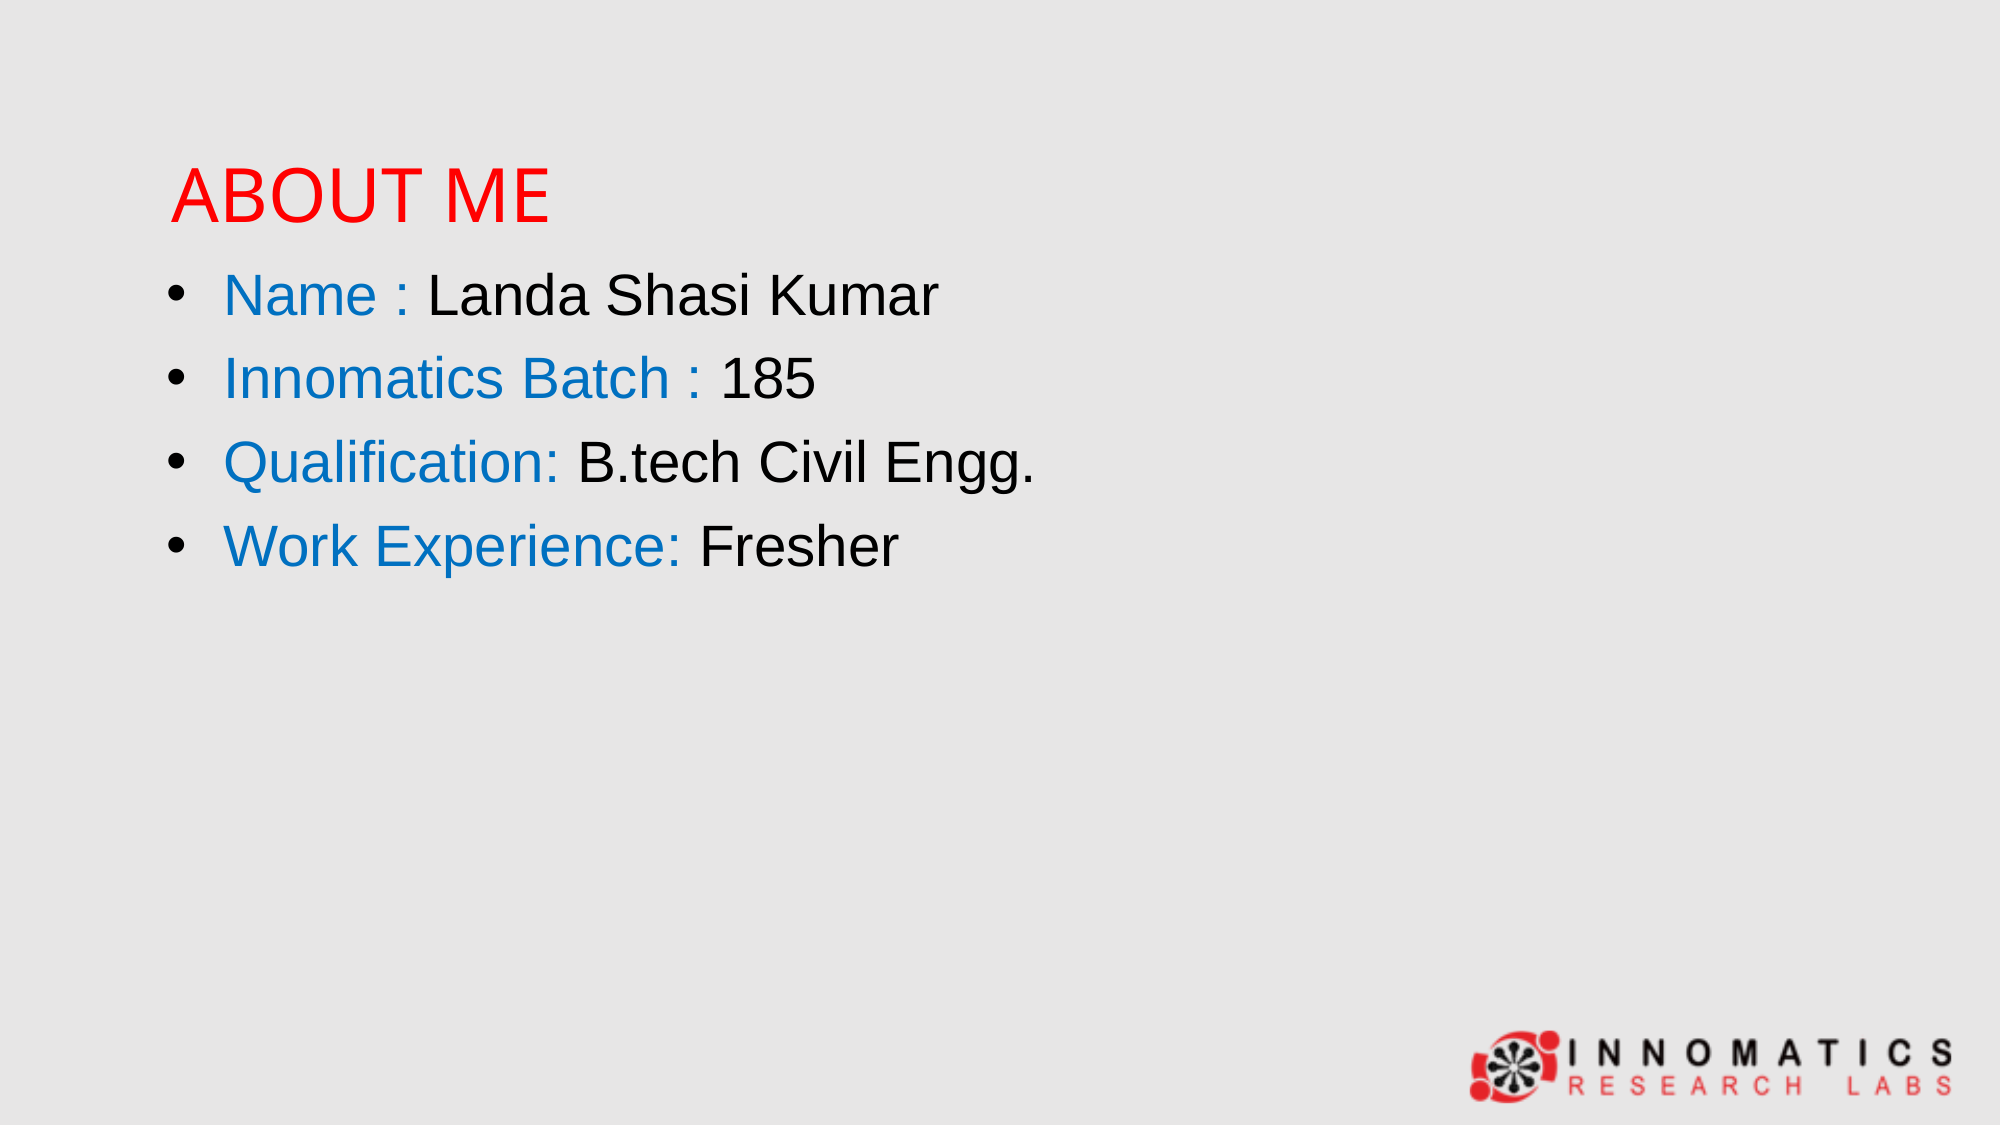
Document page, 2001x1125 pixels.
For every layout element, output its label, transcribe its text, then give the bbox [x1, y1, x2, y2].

title ABOUT ME [156, 89, 1882, 307]
list Name : Landa Shasi Kumar Innomatics Batch : 185 Qualification: B.tech Civil Engg. Work Experience: Fresher [133, 257, 1859, 972]
picture [1445, 1014, 1975, 1125]
